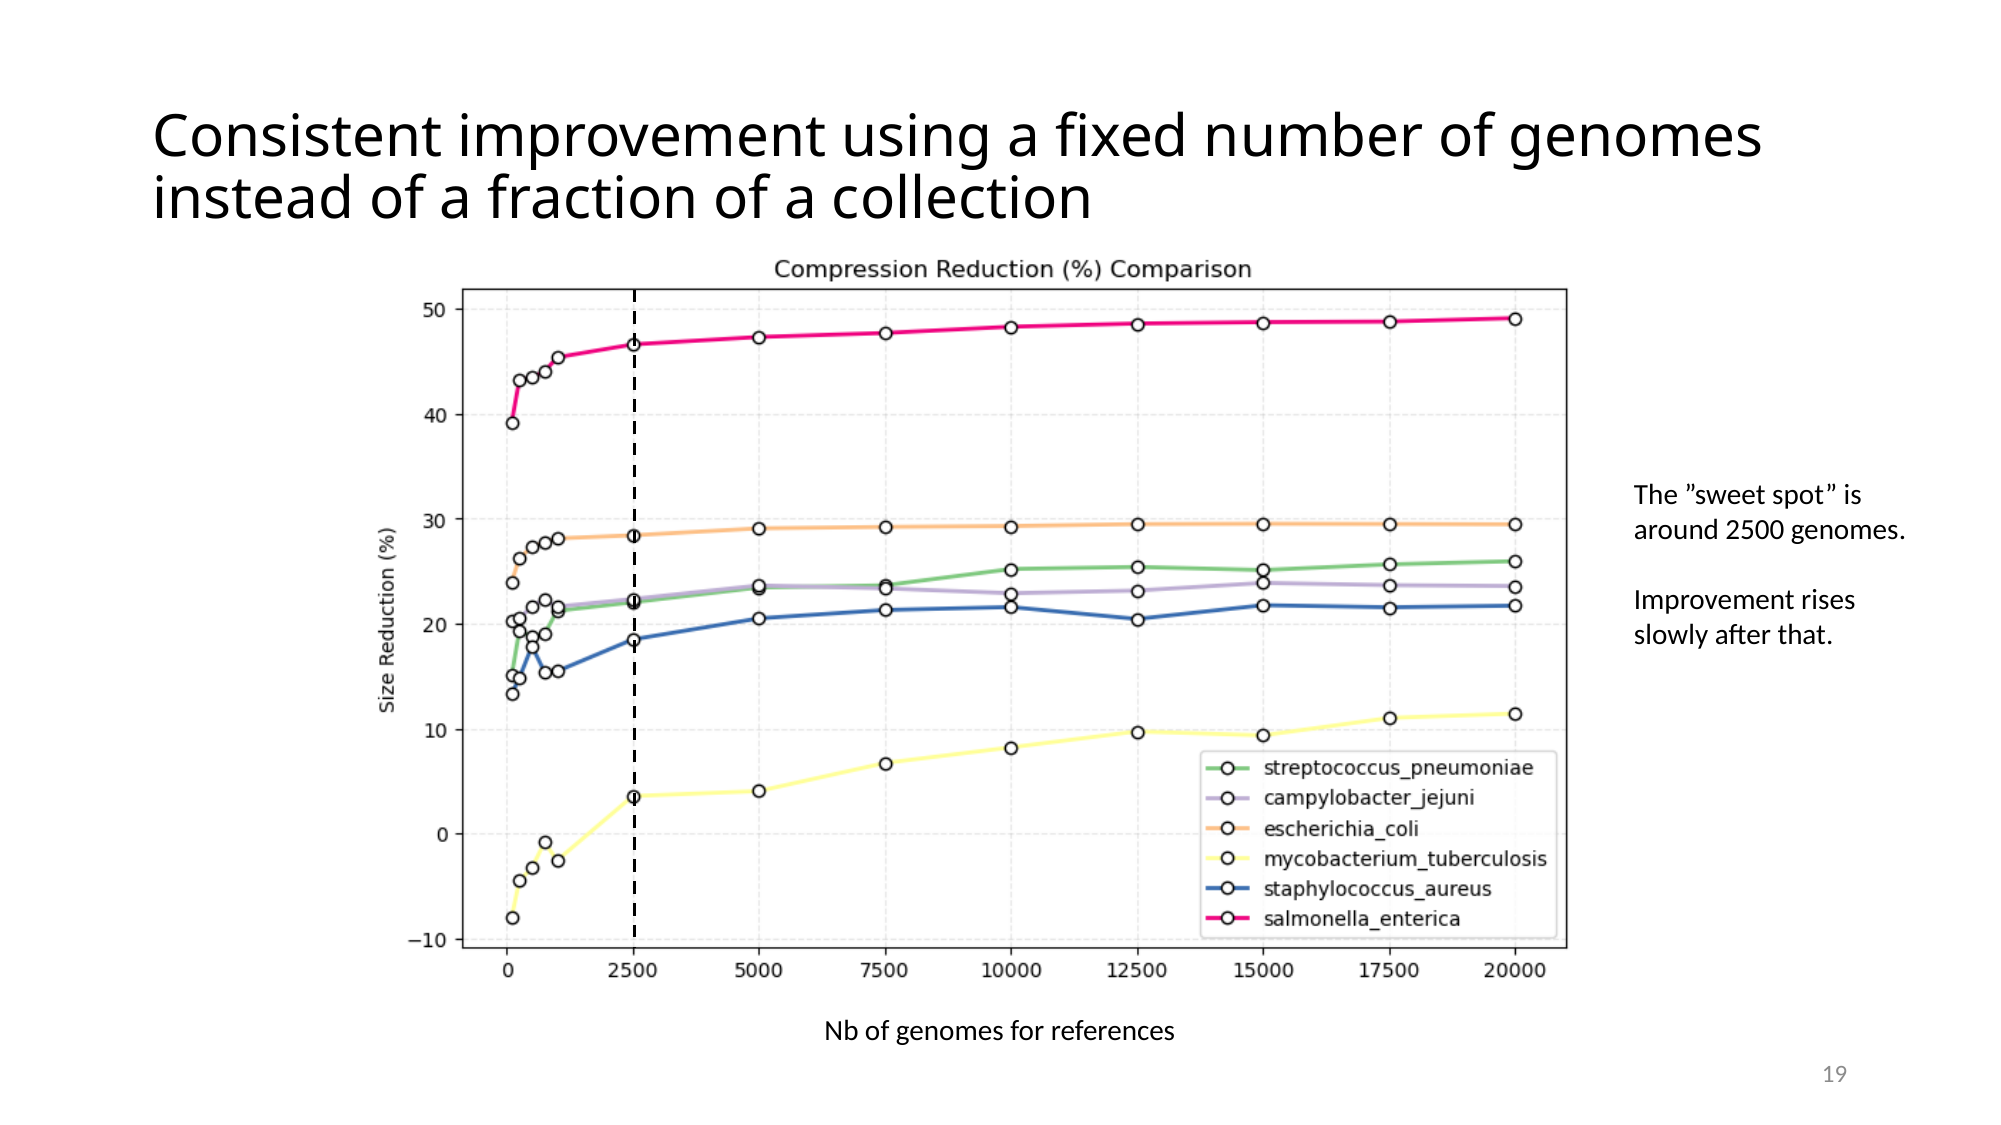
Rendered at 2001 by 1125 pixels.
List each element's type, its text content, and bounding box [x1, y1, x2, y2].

title Consistent improvement using a fixed number of genomes instead of a fraction of a collection [137, 59, 1863, 278]
picture [363, 246, 1579, 982]
text_box Nb of genomes for references [799, 1003, 1201, 1054]
slide_number 19 [1412, 1042, 1863, 1103]
text_box The ”sweet spot” is around 2500 genomes. Improvement rises slowly after that. [1618, 467, 1922, 658]
